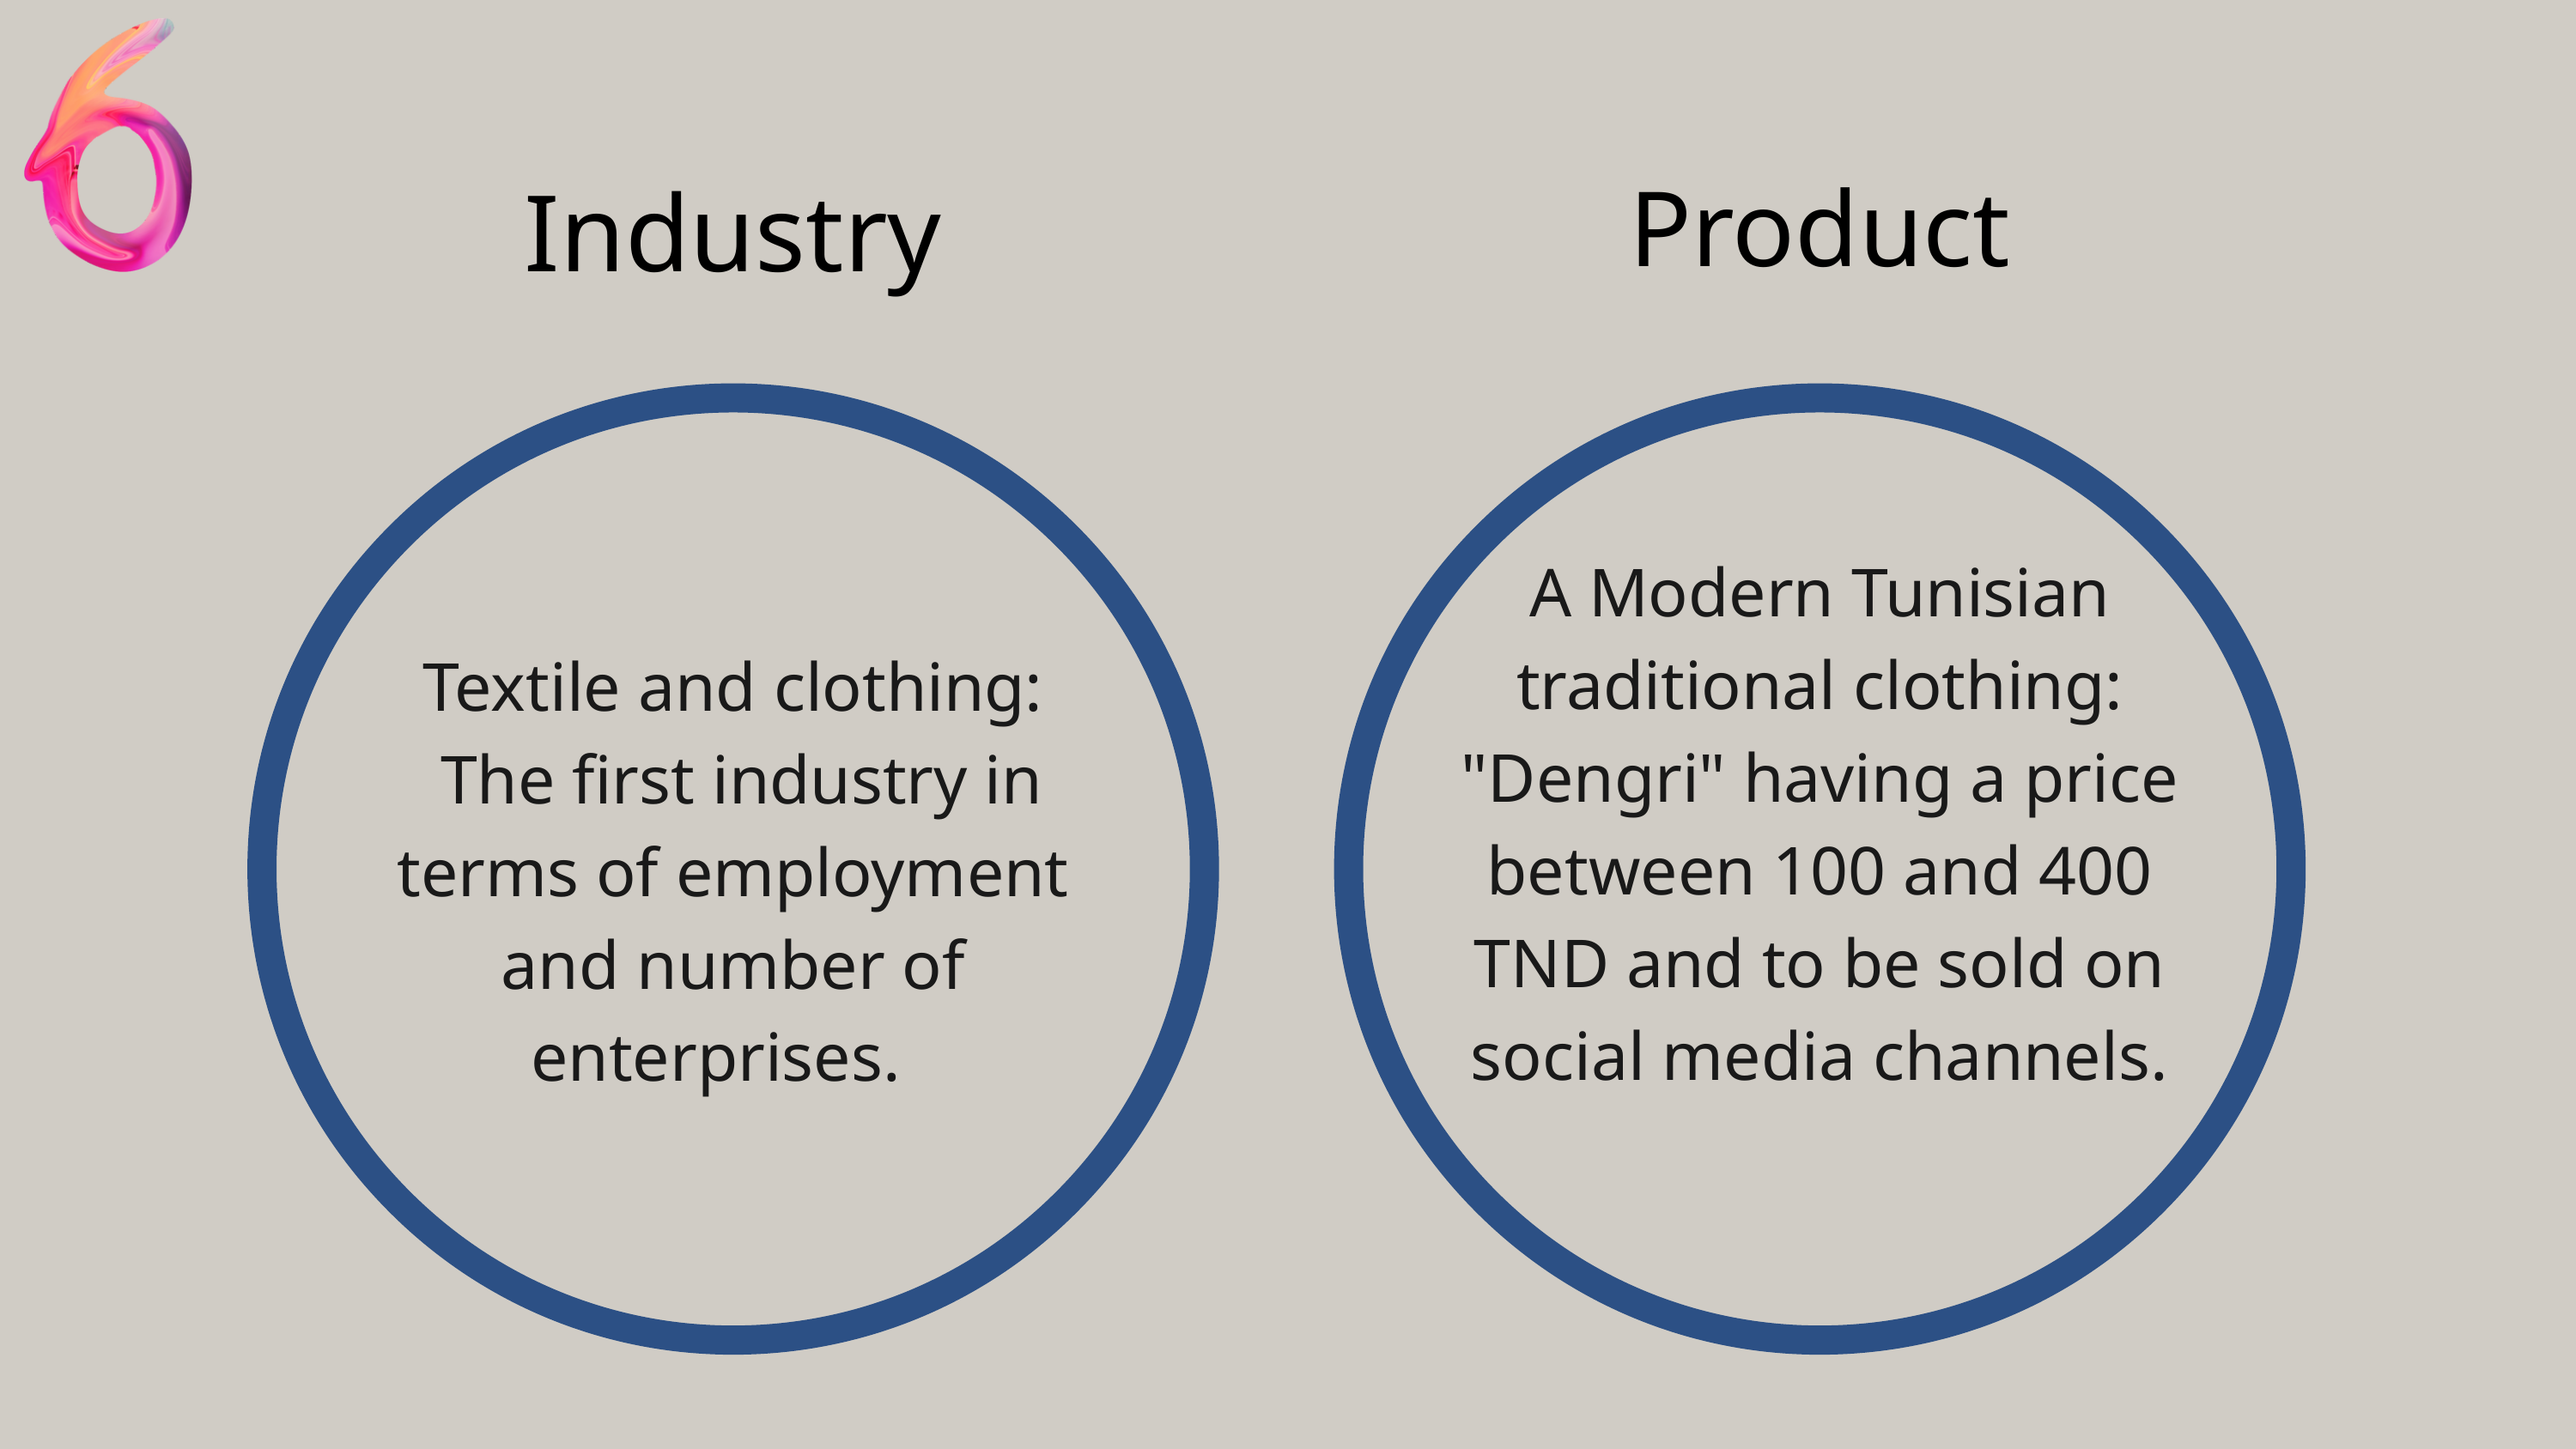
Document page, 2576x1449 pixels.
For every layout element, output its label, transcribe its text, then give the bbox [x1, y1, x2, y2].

text_box Product [1615, 142, 2025, 288]
picture [23, 18, 193, 272]
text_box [246, 383, 1219, 1355]
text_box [1334, 383, 2306, 1355]
text_box Industry [509, 144, 957, 293]
